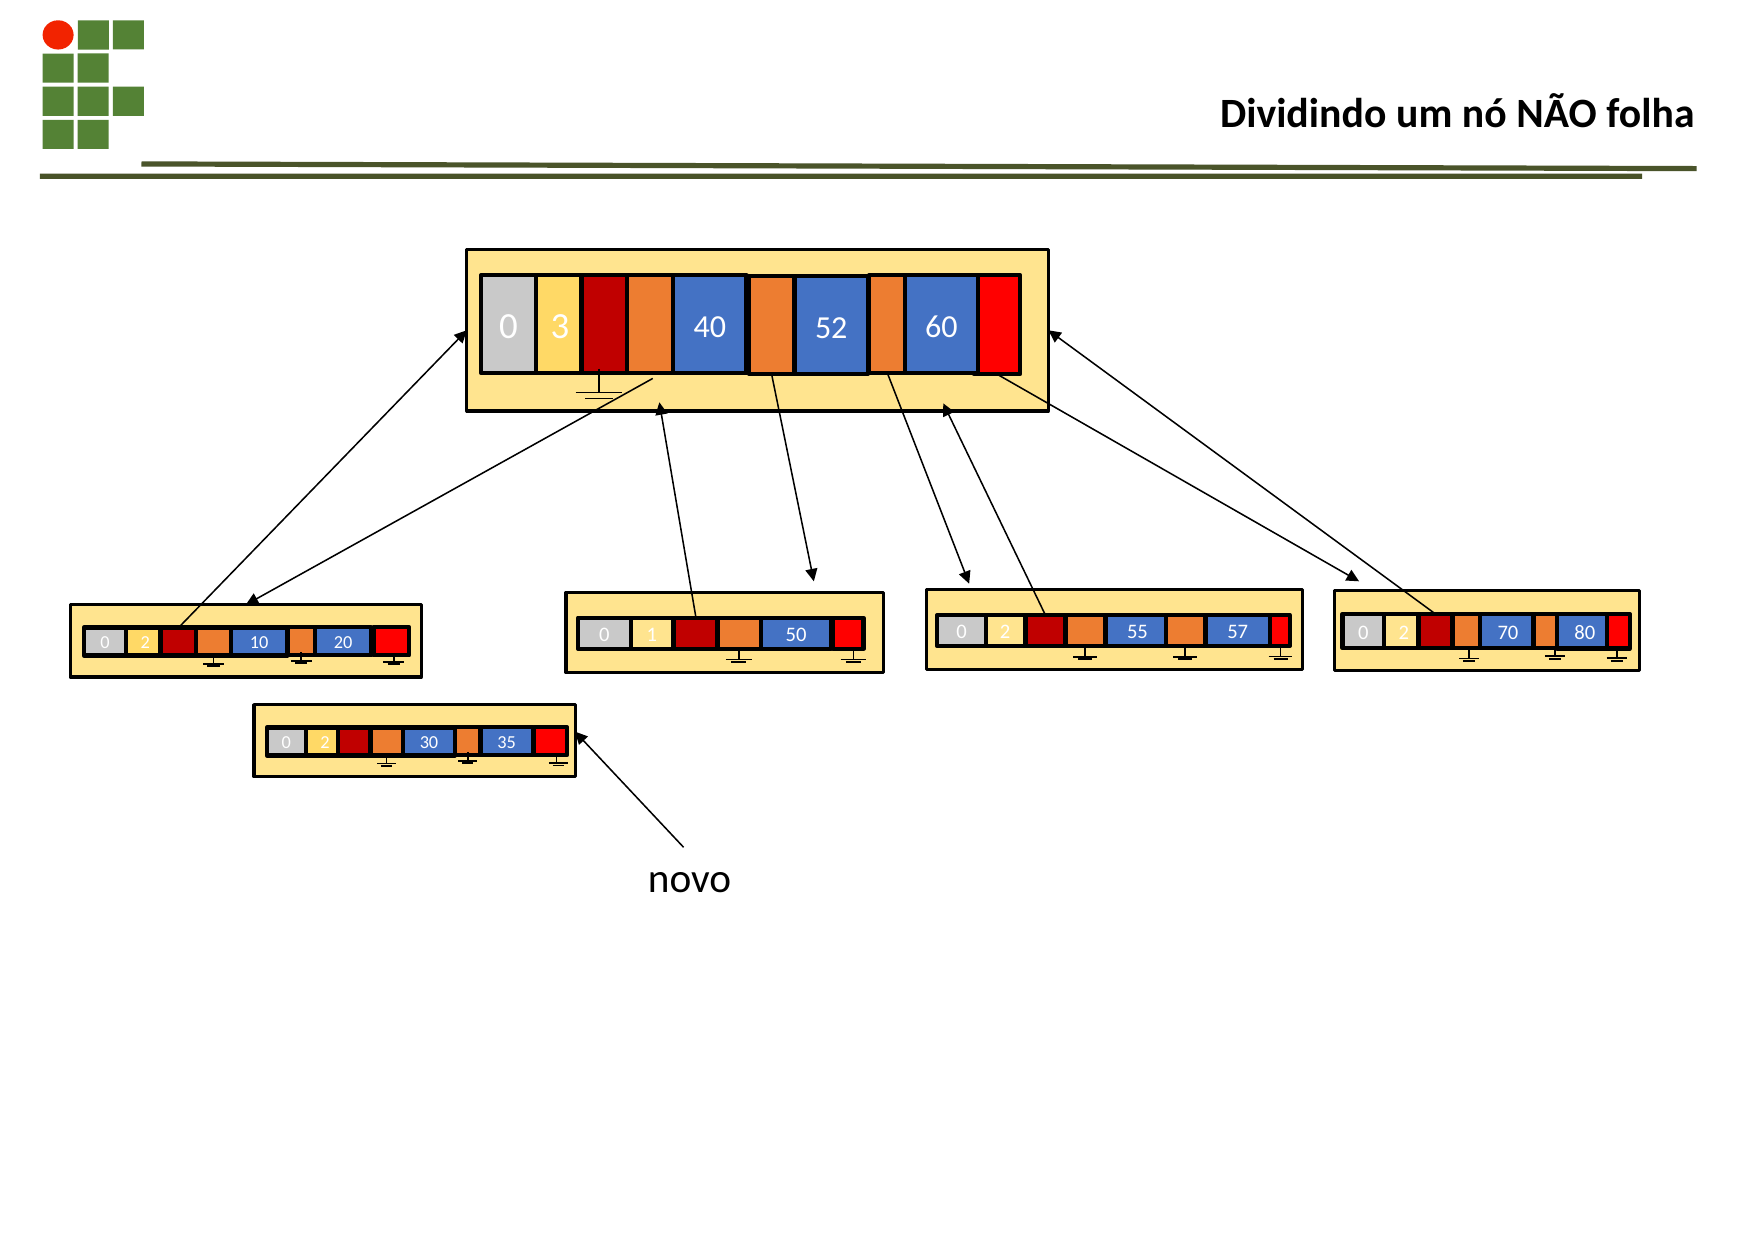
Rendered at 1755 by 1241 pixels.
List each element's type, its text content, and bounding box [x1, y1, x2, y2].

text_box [178, 330, 467, 628]
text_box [926, 591, 1303, 670]
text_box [466, 249, 1049, 412]
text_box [943, 403, 1044, 616]
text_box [473, 378, 654, 605]
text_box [253, 704, 576, 778]
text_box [659, 402, 697, 618]
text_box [1048, 330, 1436, 615]
title Dividindo um nó NÃO folha [907, 73, 1712, 155]
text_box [574, 731, 684, 848]
text_box novo [633, 843, 747, 908]
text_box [996, 373, 1043, 401]
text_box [1334, 590, 1640, 671]
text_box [887, 372, 970, 584]
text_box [565, 592, 884, 674]
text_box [69, 604, 422, 678]
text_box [771, 373, 815, 582]
